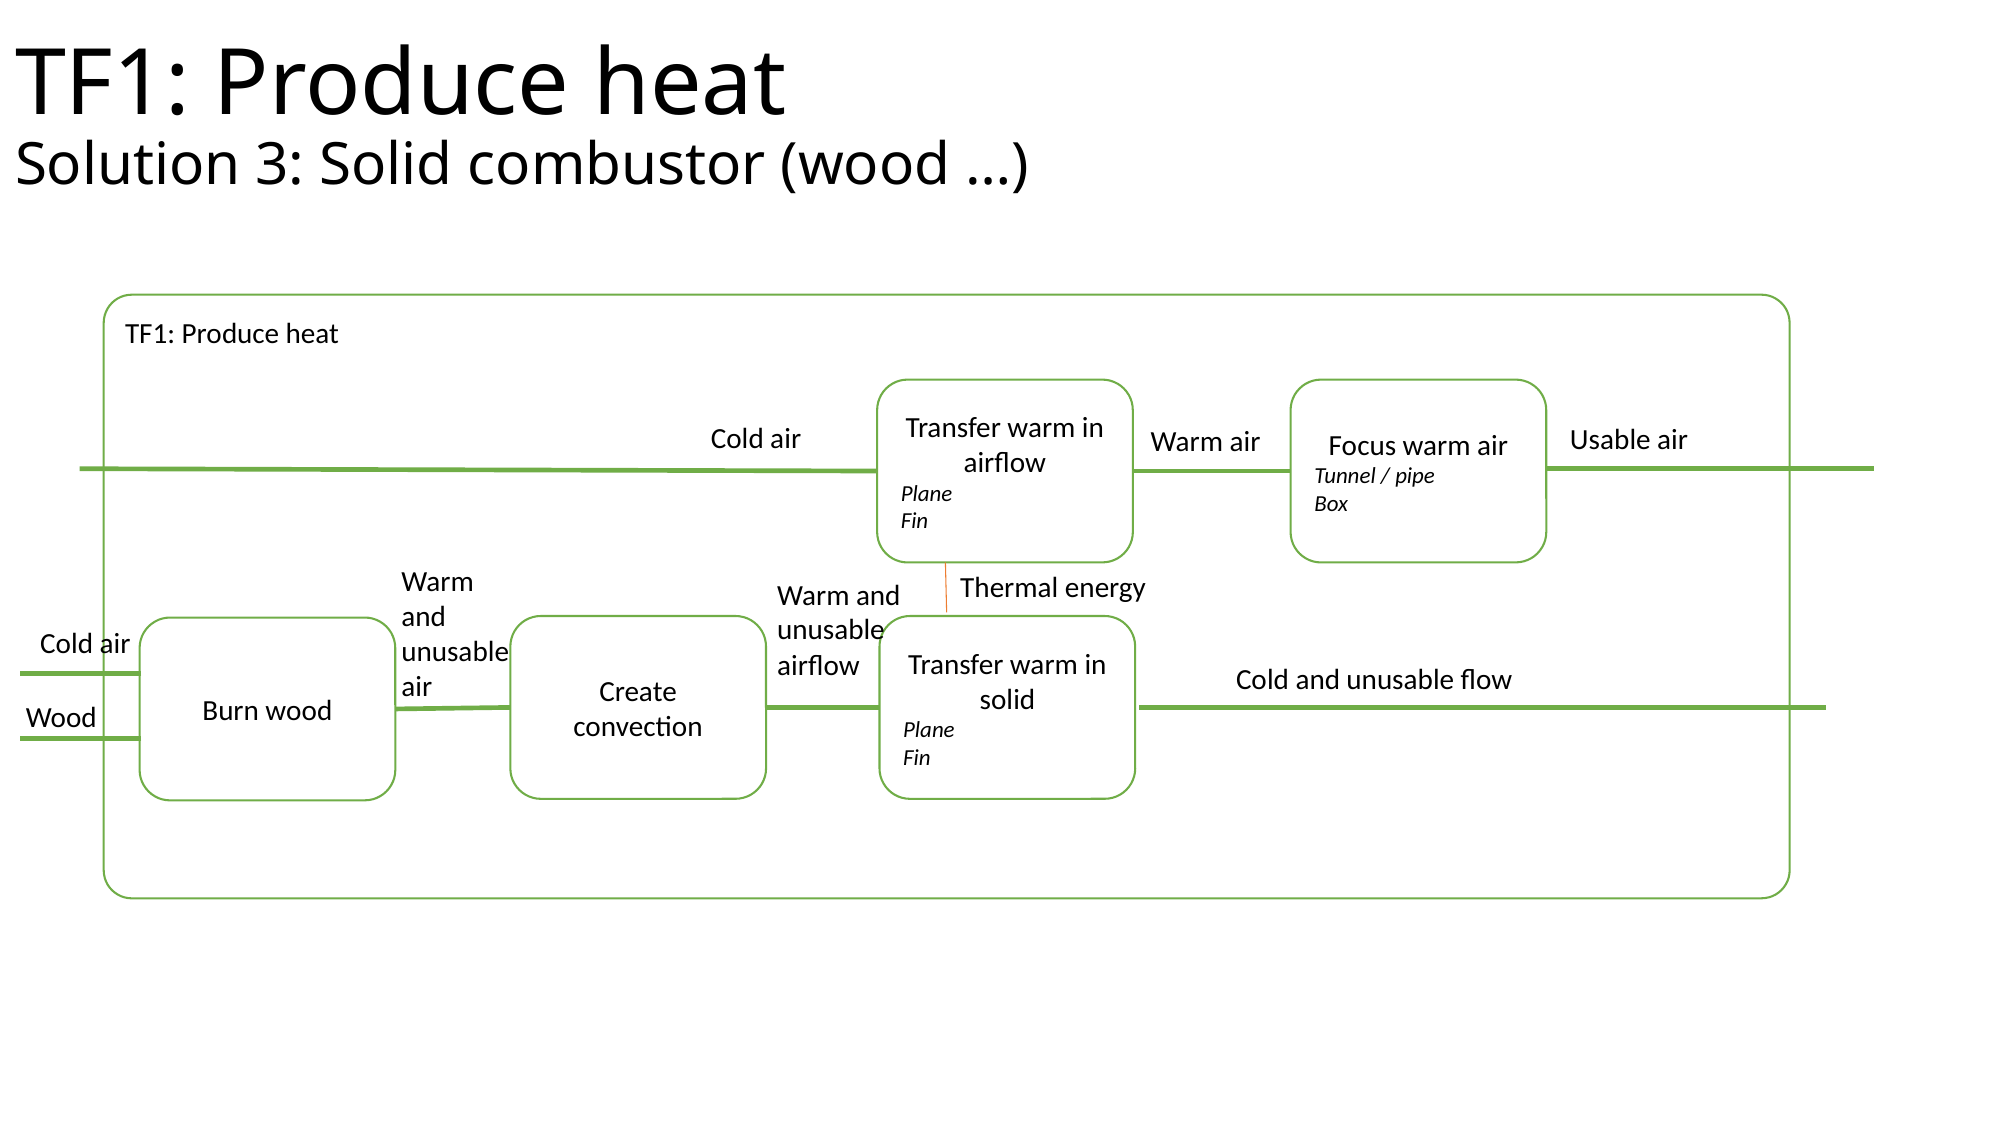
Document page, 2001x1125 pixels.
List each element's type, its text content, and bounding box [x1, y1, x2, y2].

text_box Thermal energy [945, 560, 1188, 611]
text_box Cold and unusable flow [1221, 653, 1534, 703]
text_box Transfer warm in airflow Plane Fin [876, 378, 1134, 564]
text_box Warm air [1135, 414, 1296, 465]
text_box Warm and unusable air [386, 554, 526, 710]
text_box TF1: Produce heat [110, 307, 457, 358]
text_box Cold air [696, 412, 834, 462]
title TF1: Produce heat Solution 3: Solid combustor (wood …) [0, 7, 1725, 226]
text_box [102, 471, 1791, 900]
text_box Create convection [509, 614, 768, 800]
text_box Cold air [25, 617, 163, 667]
text_box [102, 293, 1791, 469]
text_box Focus warm air Tunnel / pipe Box [1289, 378, 1548, 564]
text_box Transfer warm in solid Plane Fin [878, 614, 1137, 800]
text_box Burn wood [138, 616, 397, 802]
text_box Usable air [1555, 413, 1905, 463]
text_box Warm and unusable airflow [762, 568, 966, 689]
text_box Wood [11, 690, 149, 741]
